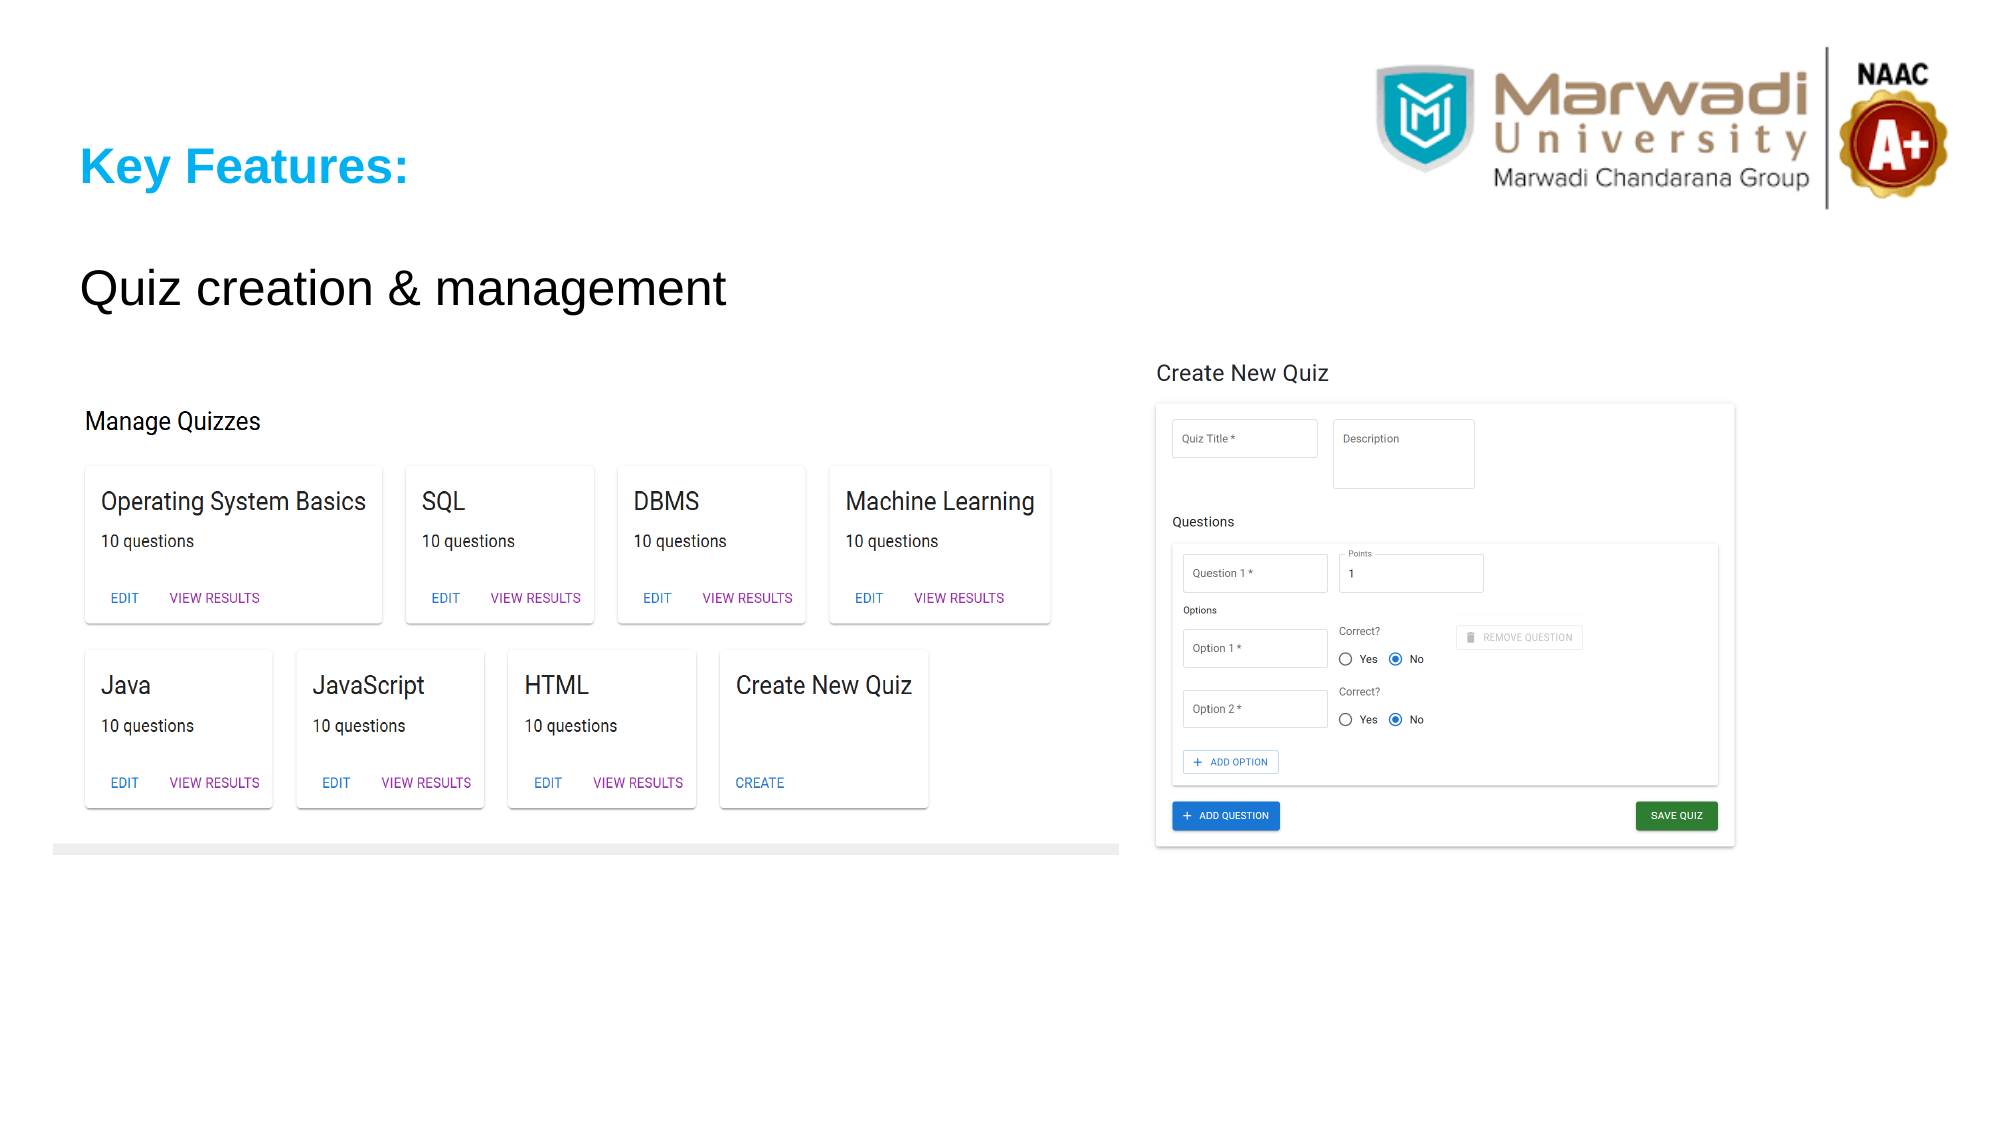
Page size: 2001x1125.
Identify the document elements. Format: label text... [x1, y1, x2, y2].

picture [53, 350, 1744, 855]
text_box Key Features: [64, 126, 1065, 202]
picture [1359, 27, 1966, 230]
text_box Quiz creation & management [64, 248, 1065, 377]
